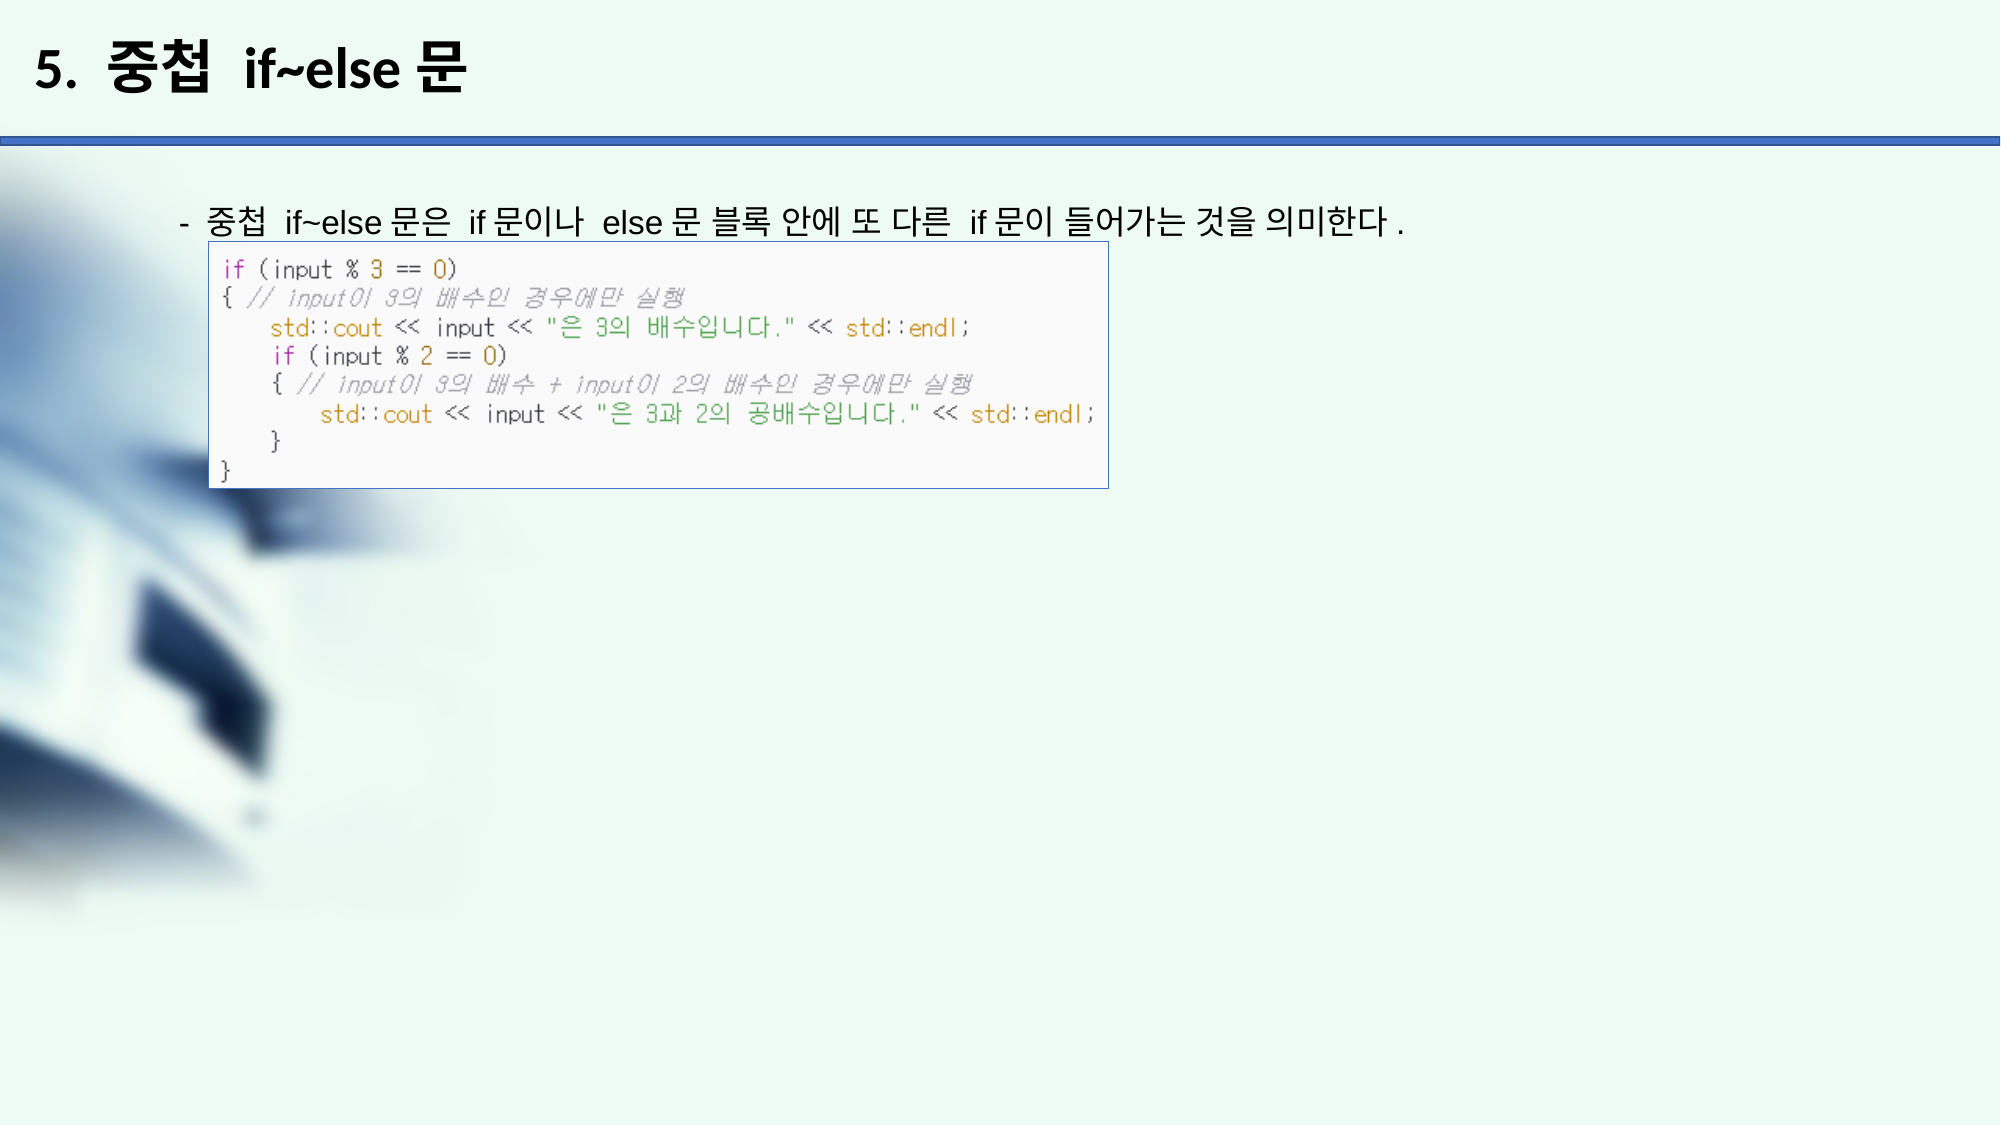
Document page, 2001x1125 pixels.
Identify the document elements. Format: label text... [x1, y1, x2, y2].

text_box - 중첩 if~else문은 if문이나 else문 블록 안에 또 다른 if문이 들어가는 것을 의미한다. [163, 173, 1922, 249]
picture [0, 146, 2000, 1125]
title 5. 중첩 if~else문 [19, 14, 1745, 126]
picture [0, 0, 2000, 136]
